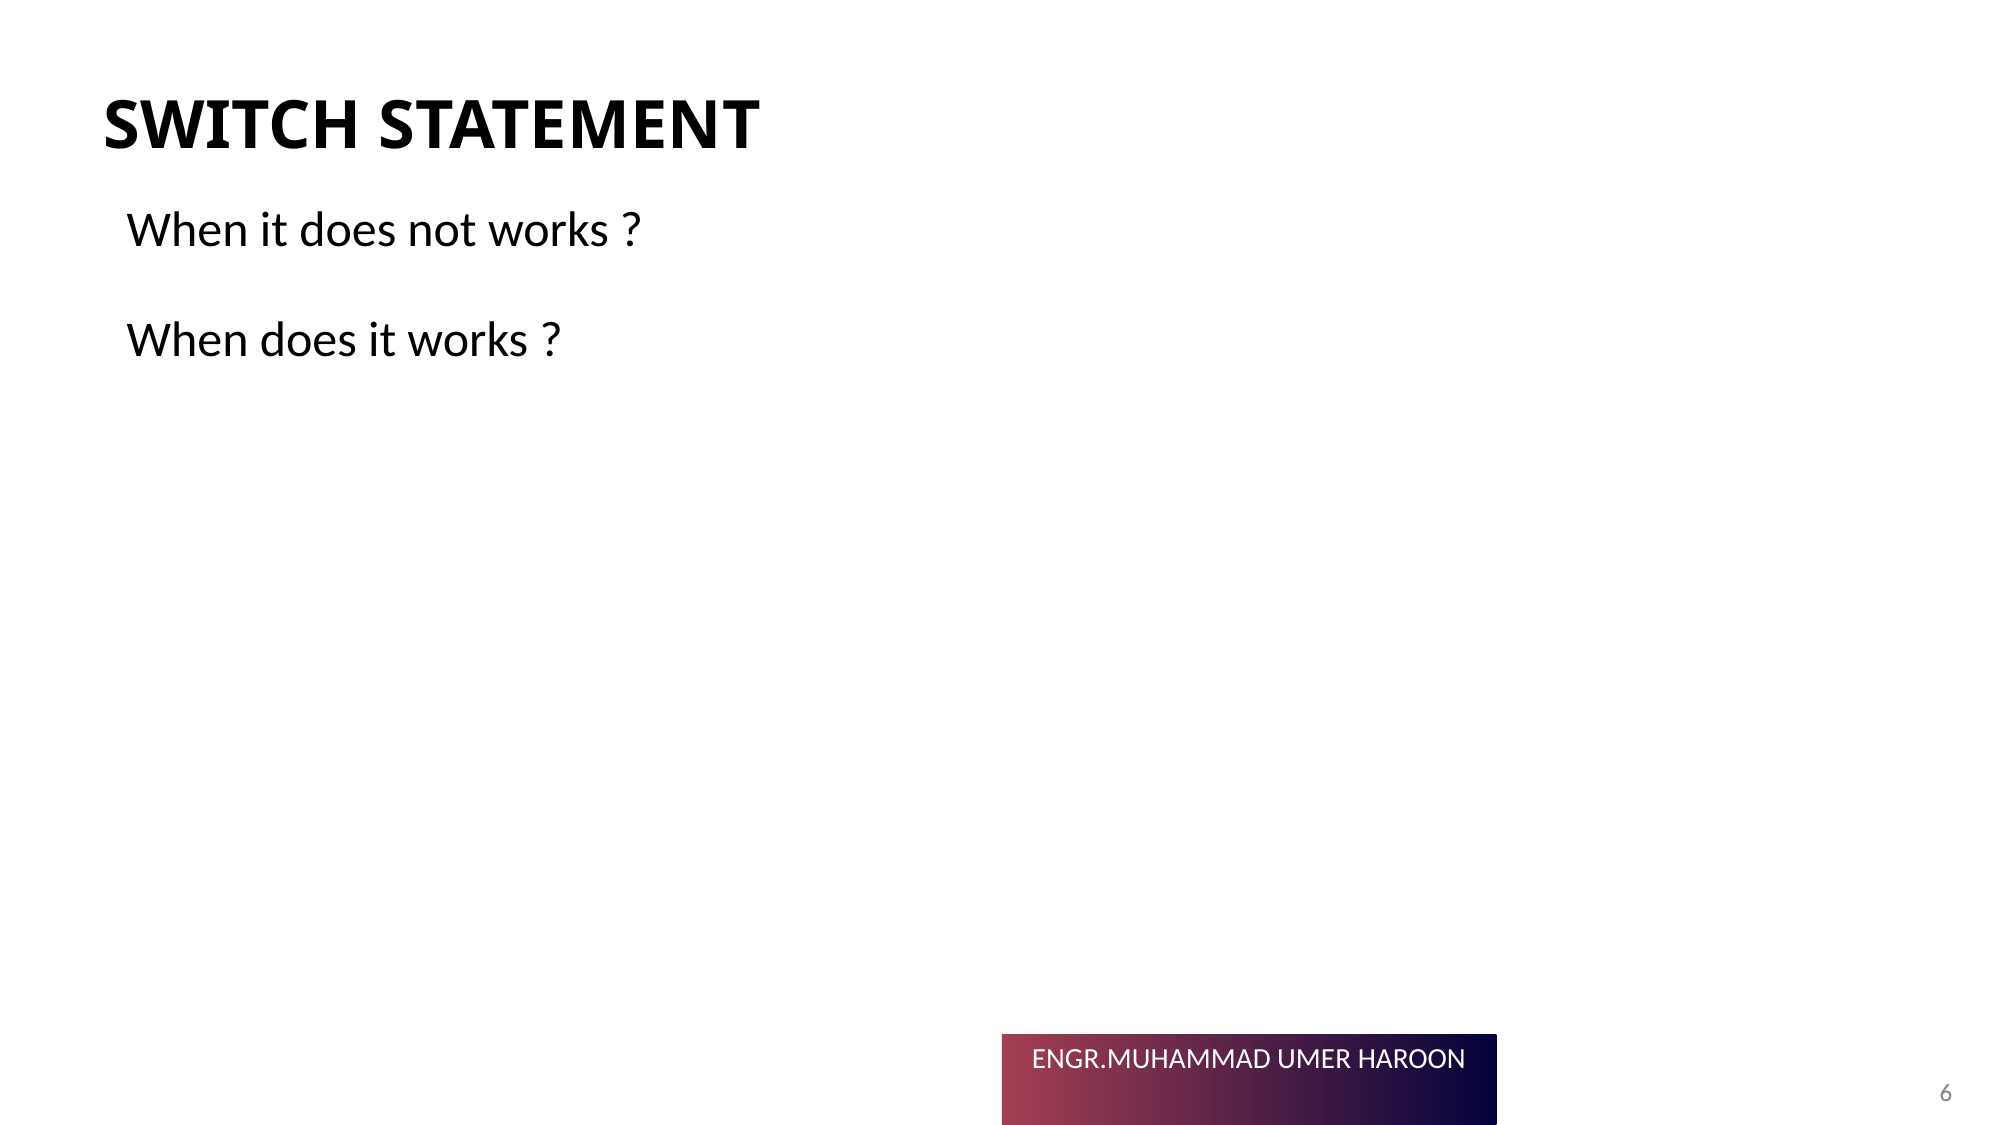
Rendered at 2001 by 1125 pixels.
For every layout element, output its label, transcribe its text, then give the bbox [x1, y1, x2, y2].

title Switch statement [88, 34, 1874, 180]
slide_number 6 [1894, 1061, 1968, 1121]
list When it does not works ? When does it works ? [111, 158, 1931, 967]
